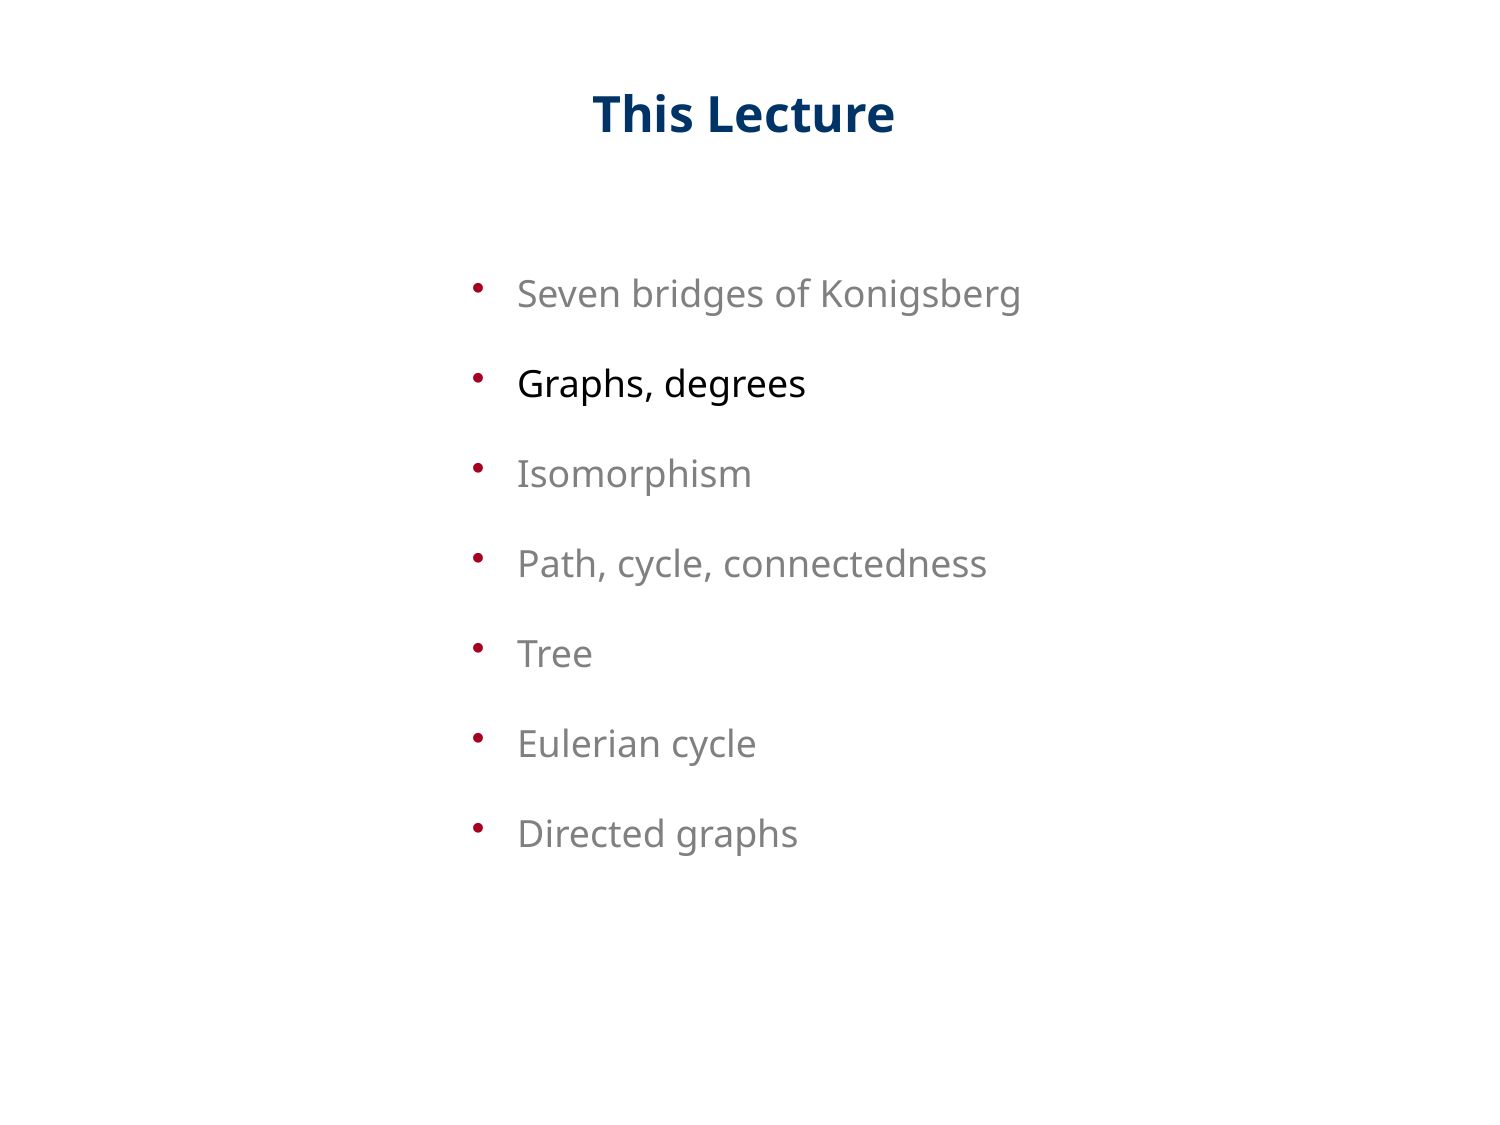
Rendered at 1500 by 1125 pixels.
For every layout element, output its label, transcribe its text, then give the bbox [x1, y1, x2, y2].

text_box Seven bridges of Konigsberg Graphs, degrees Isomorphism Path, cycle, connectedness Tree Eulerian cycle Directed graphs [457, 262, 1038, 863]
text_box This Lecture [577, 74, 911, 150]
